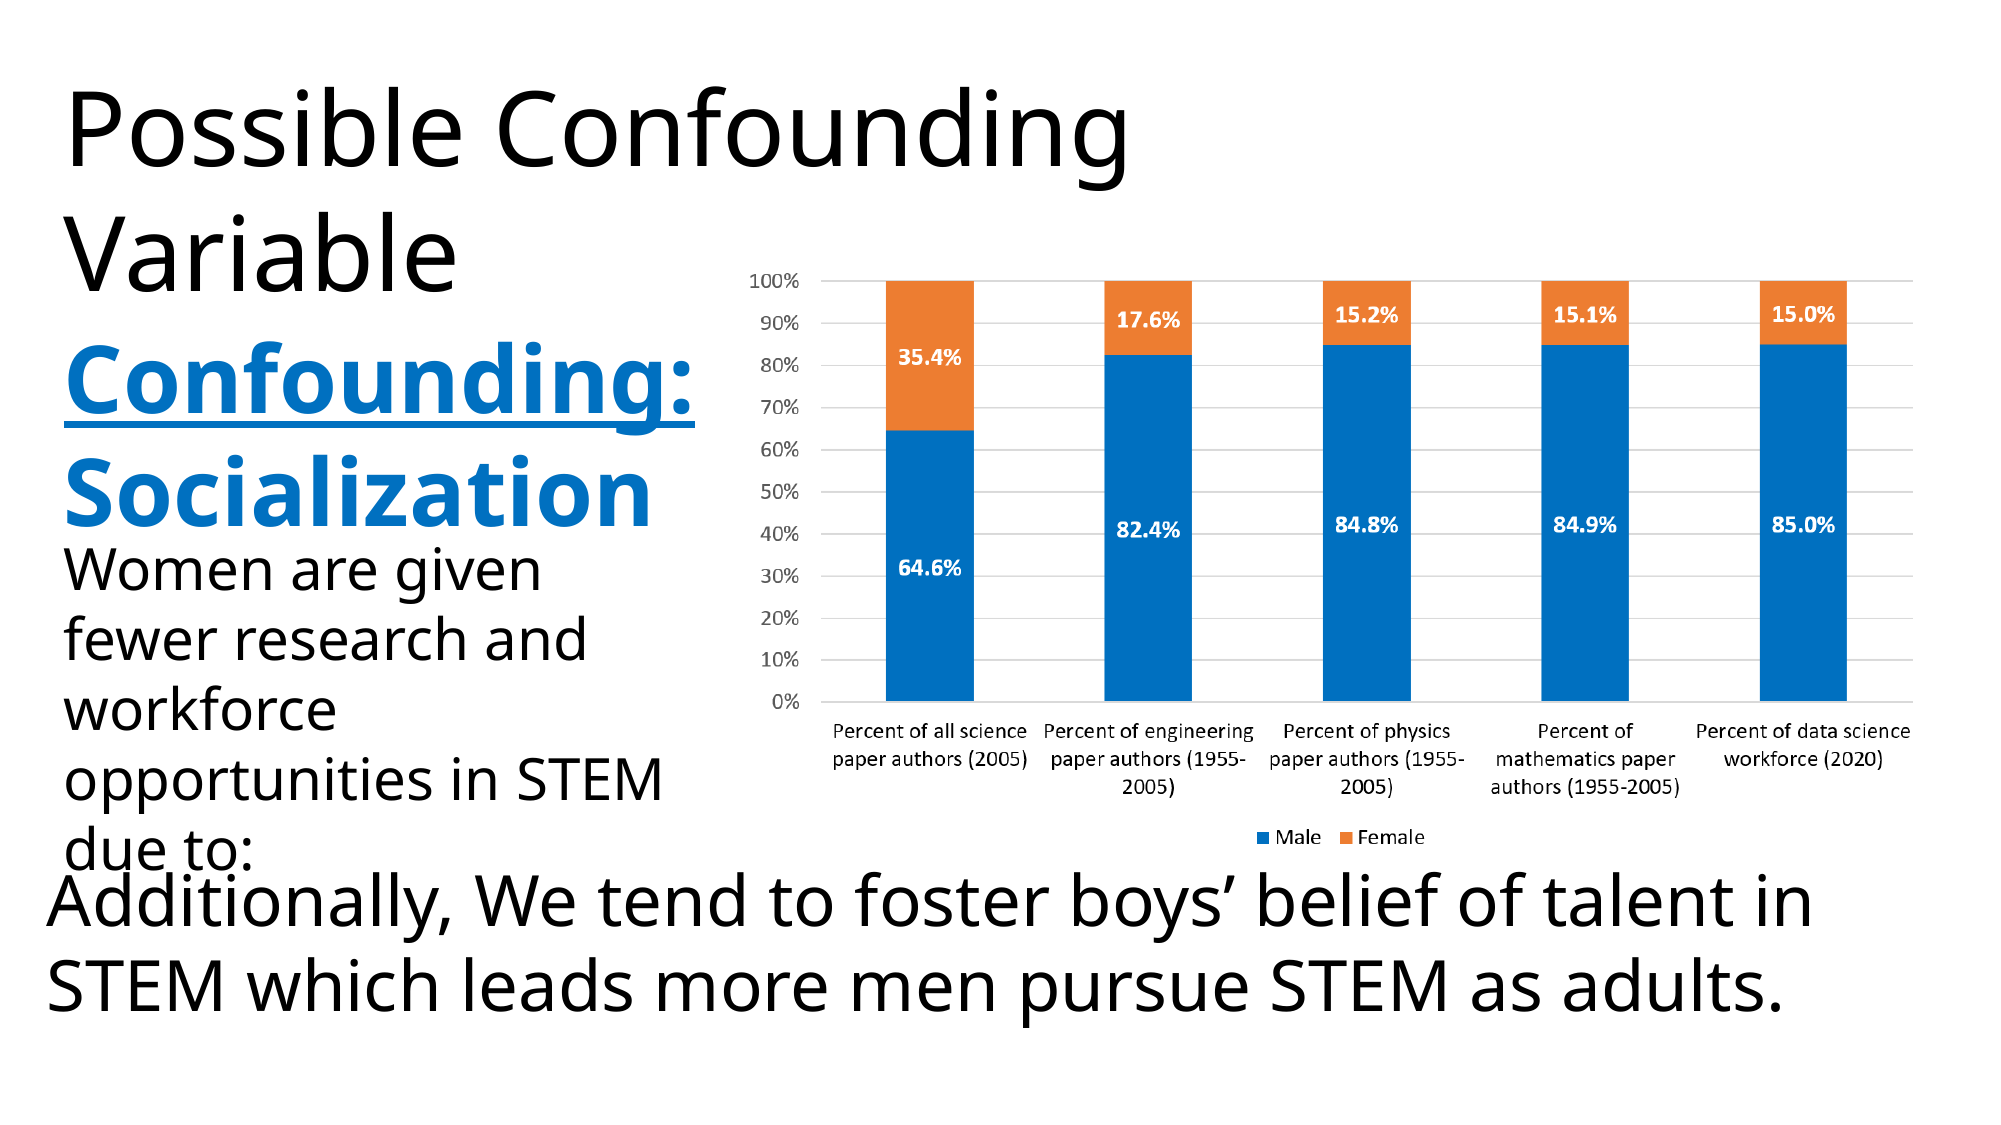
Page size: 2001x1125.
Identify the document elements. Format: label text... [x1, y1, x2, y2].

text_box Confounding: Socialization [49, 321, 738, 552]
picture [738, 265, 1935, 860]
text_box Additionally, We tend to foster boys’ belief of talent in STEM which leads more men pursue STEM as adults. [32, 848, 1969, 1033]
text_box Women are given fewer research and workforce opportunities in STEM due to: [48, 524, 708, 848]
text_box Possible Confounding Variable [49, 55, 1375, 321]
